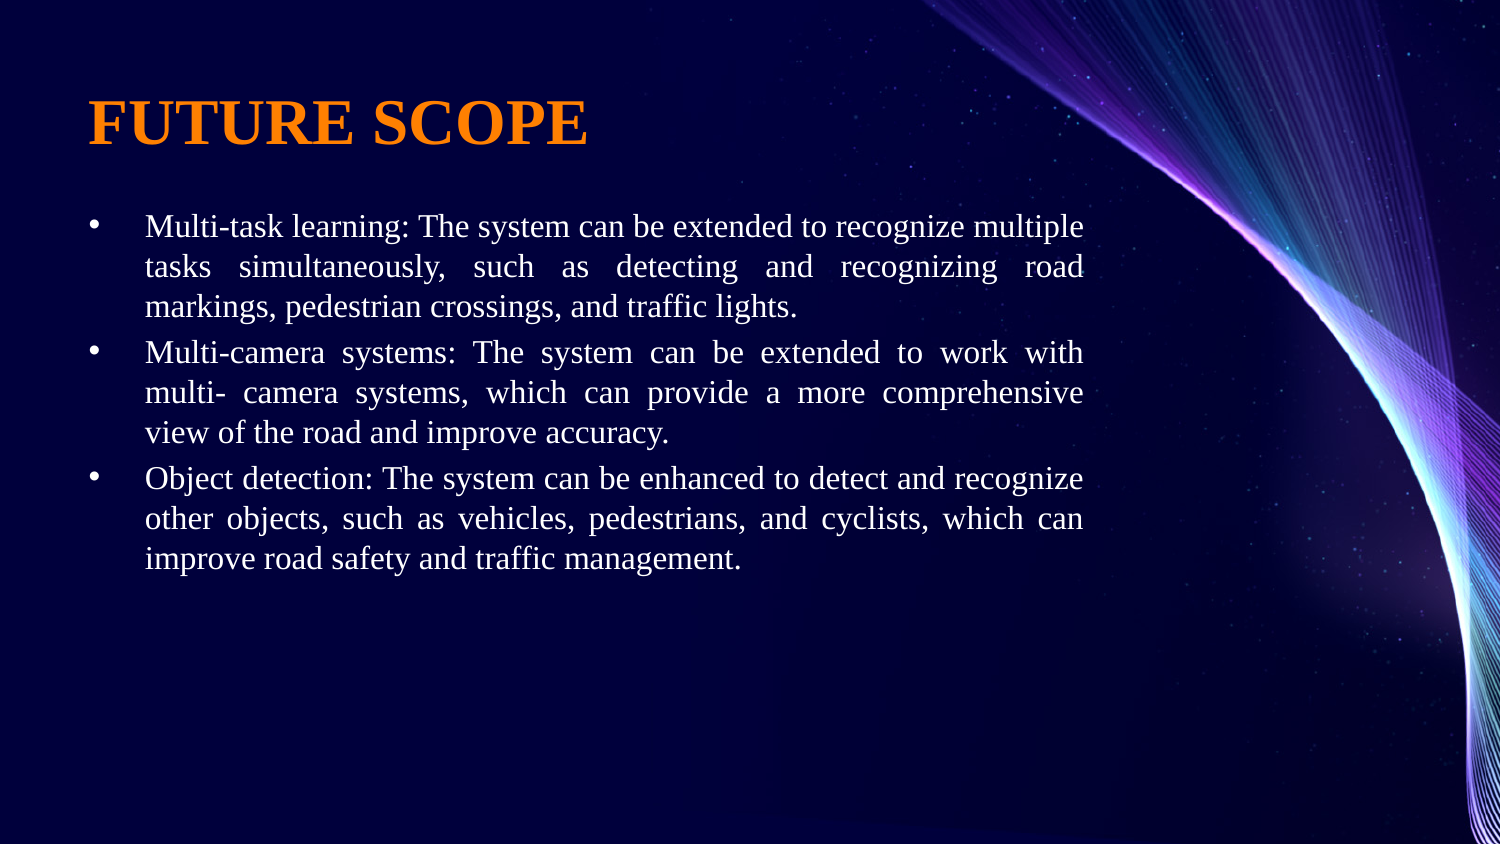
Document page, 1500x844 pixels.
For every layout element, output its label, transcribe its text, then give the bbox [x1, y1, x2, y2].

picture [0, 0, 1500, 844]
title FUTURE SCOPE [73, 71, 1101, 166]
list Multi-task learning: The system can be extended to recognize multiple tasks simultaneously, such as detecting and recognizing road markings, pedestrian crossings, and traffic lights. Multi-camera systems: The system can be extended to work with multi- camera systems, which can provide a more comprehensive view of the road and improve accuracy. Object detection: The system can be enhanced to detect and recognize other objects, such as vehicles, pedestrians, and cyclists, which can improve road safety and traffic management. [73, 196, 1101, 773]
